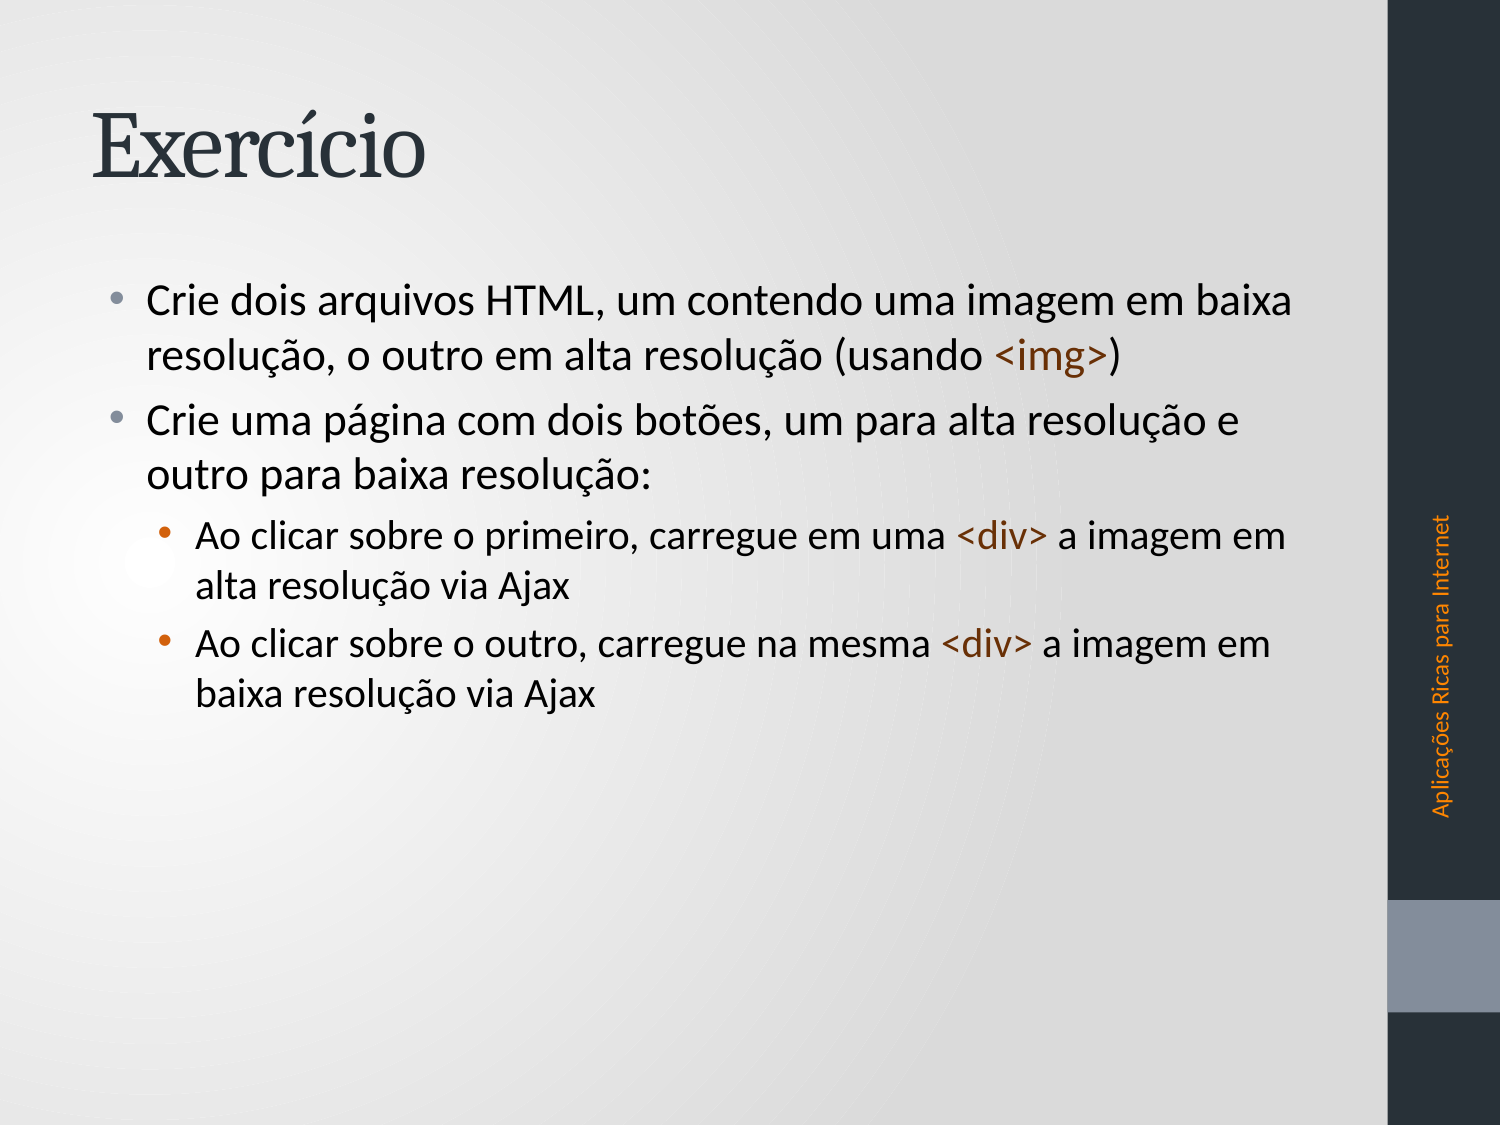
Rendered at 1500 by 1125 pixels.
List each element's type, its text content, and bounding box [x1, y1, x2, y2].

footer Aplicações Ricas para Internet [1408, 500, 1469, 889]
title Exercício [75, 45, 1325, 233]
list Crie dois arquivos HTML, um contendo uma imagem em baixa resolução, o outro em alta resolução (usando <img>) Crie uma página com dois botões, um para alta resolução e outro para baixa resolução: Ao clicar sobre o primeiro, carregue em uma <div> a imagem em alta resolução via Ajax Ao clicar sobre o outro, carregue na mesma <div> a imagem em baixa resolução via Ajax [75, 262, 1325, 1050]
